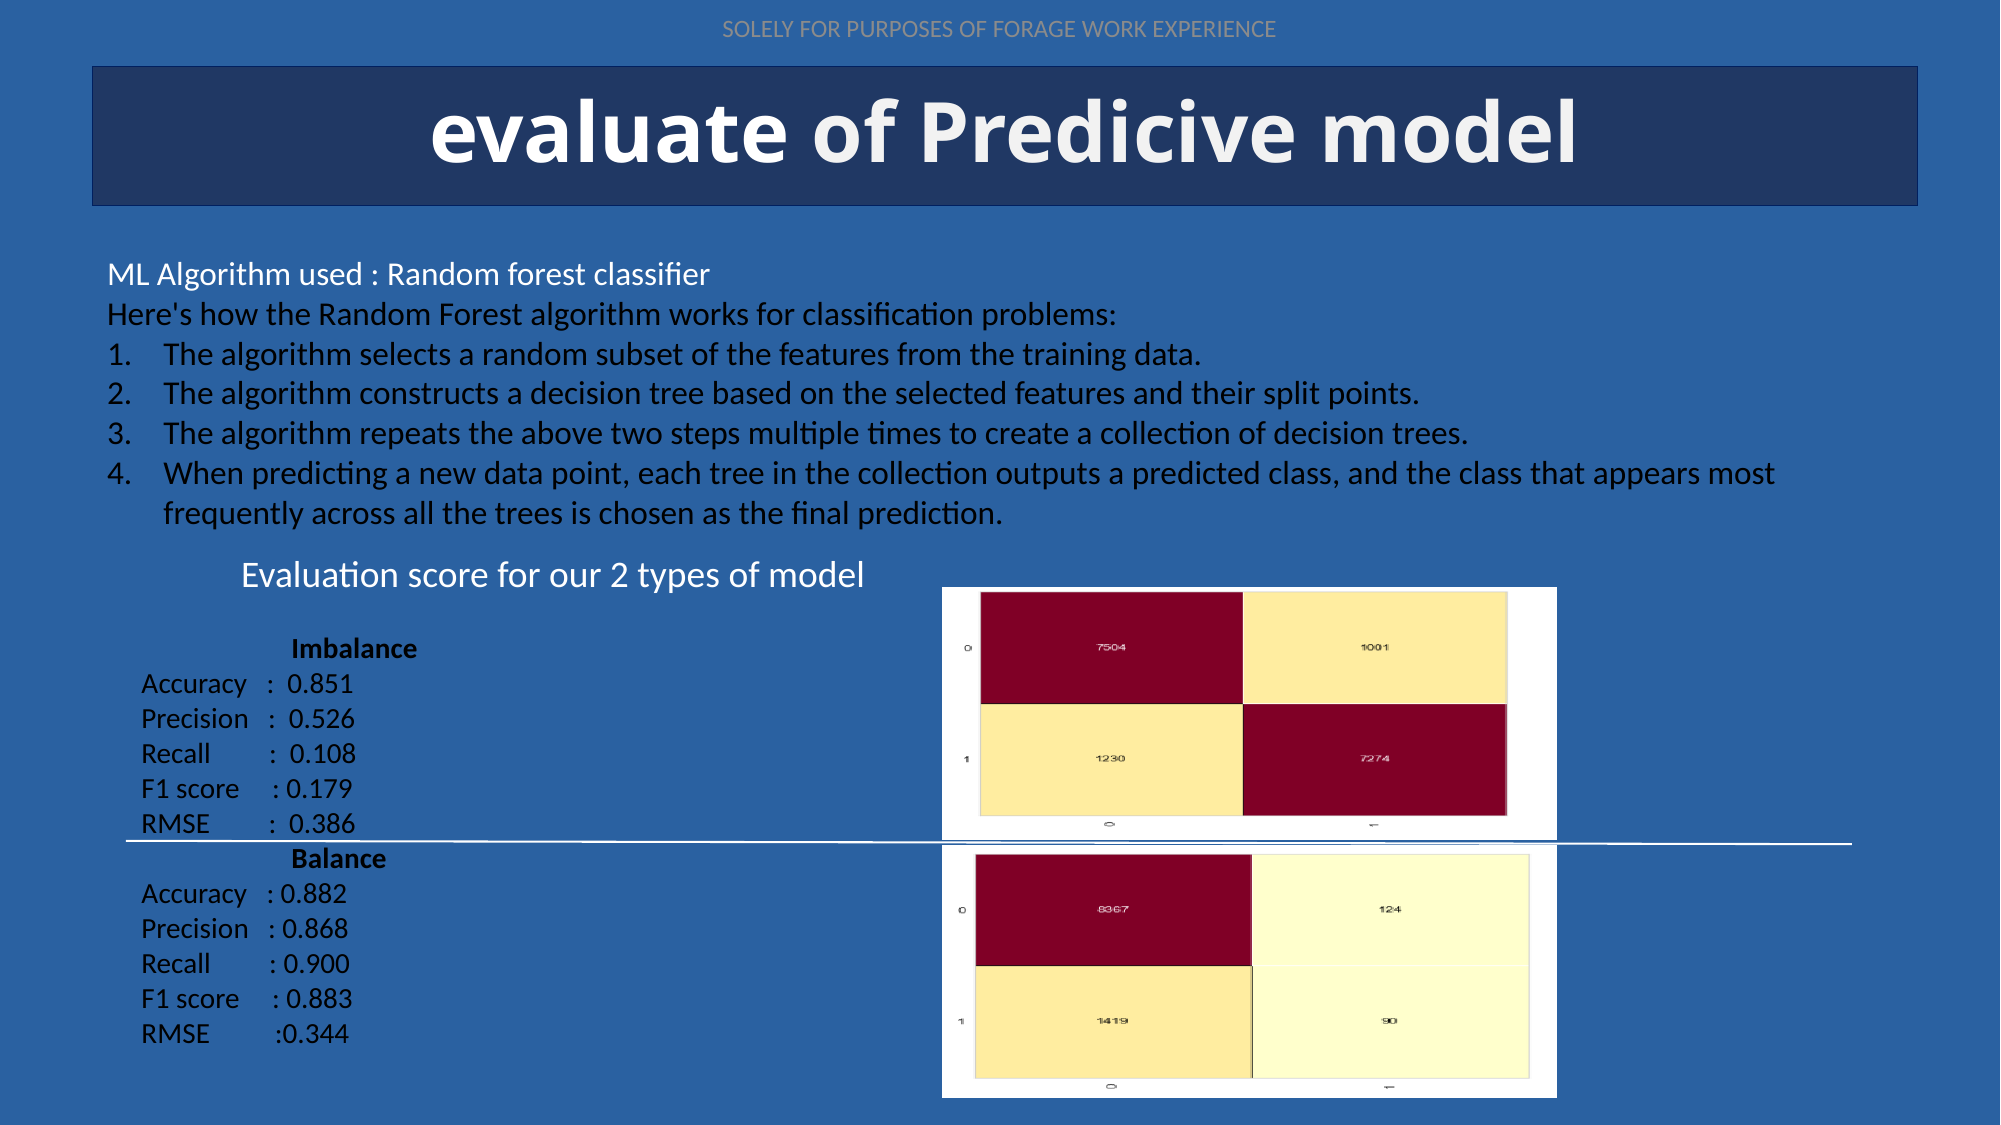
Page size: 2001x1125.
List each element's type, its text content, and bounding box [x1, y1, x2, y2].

picture [942, 587, 1558, 840]
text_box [125, 840, 1852, 845]
text_box ML Algorithm used : Random forest classifier Here's how the Random Forest algorithm works for classification problems: The algorithm selects a random subset of the features from the training data. The algorithm constructs a decision tree based on the selected features and their split points. The algorithm repeats the above two steps multiple times to create a collection of decision trees. When predicting a new data point, each tree in the collection outputs a predicted class, and the class that appears most frequently across all the trees is chosen as the final prediction. [92, 244, 1830, 539]
text_box Evaluation score for our 2 types of model Imbalance Accuracy : 0.851 Precision : 0.526 Recall : 0.108 F1 score : 0.179 RMSE : 0.386 Balance Accuracy : 0.882 Precision : 0.868 Recall : 0.900 F1 score : 0.883 RMSE :0.344 [126, 542, 981, 840]
title evaluate of Predicive model [92, 66, 1918, 206]
text_box Evaluation score for our 2 types of model Imbalance Accuracy : 0.851 Precision : 0.526 Recall : 0.108 F1 score : 0.179 RMSE : 0.386 Balance Accuracy : 0.882 Precision : 0.868 Recall : 0.900 F1 score : 0.883 RMSE :0.344 [126, 845, 942, 1092]
picture [942, 845, 1558, 1098]
